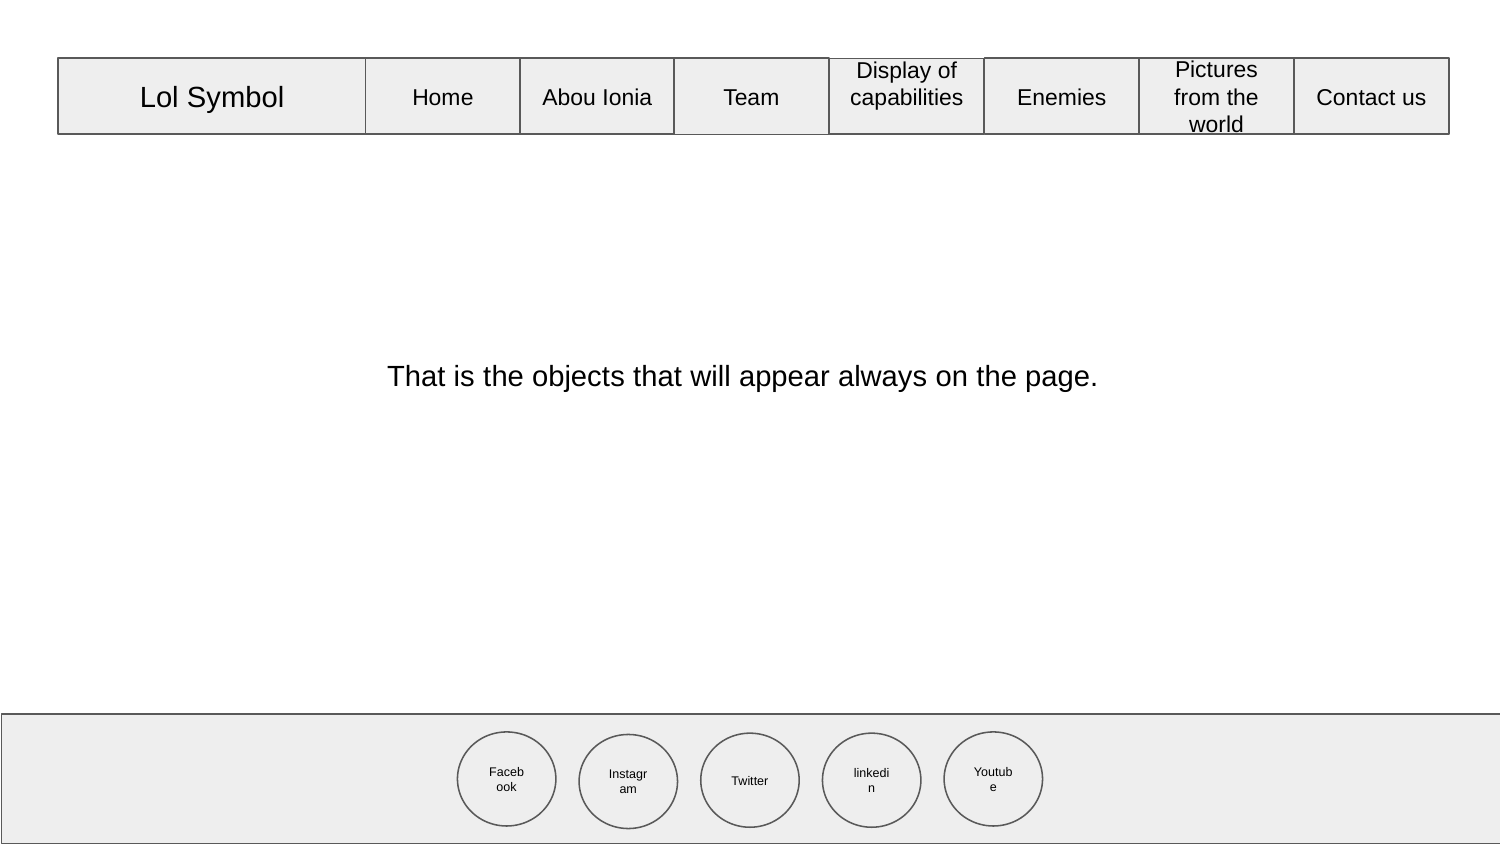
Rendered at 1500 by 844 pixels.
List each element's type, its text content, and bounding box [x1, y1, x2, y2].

text_box Team [674, 58, 829, 135]
text_box Home [365, 57, 520, 135]
text_box Contact us [1294, 57, 1449, 135]
text_box Pictures from the world [1139, 57, 1294, 135]
text_box Abou Ionia [520, 57, 675, 135]
text_box Twitter [700, 733, 800, 828]
text_box Youtube [944, 731, 1043, 827]
text_box Lol Symbol [58, 57, 365, 135]
text_box Facebook [457, 731, 556, 827]
text_box linkedin [822, 733, 921, 828]
text_box Enemies [984, 57, 1139, 135]
text_box Instagram [579, 734, 678, 829]
text_box That is the objects that will appear always on the page. [310, 270, 1193, 480]
text_box [1, 714, 1500, 844]
text_box Display of capabilities [829, 58, 984, 135]
